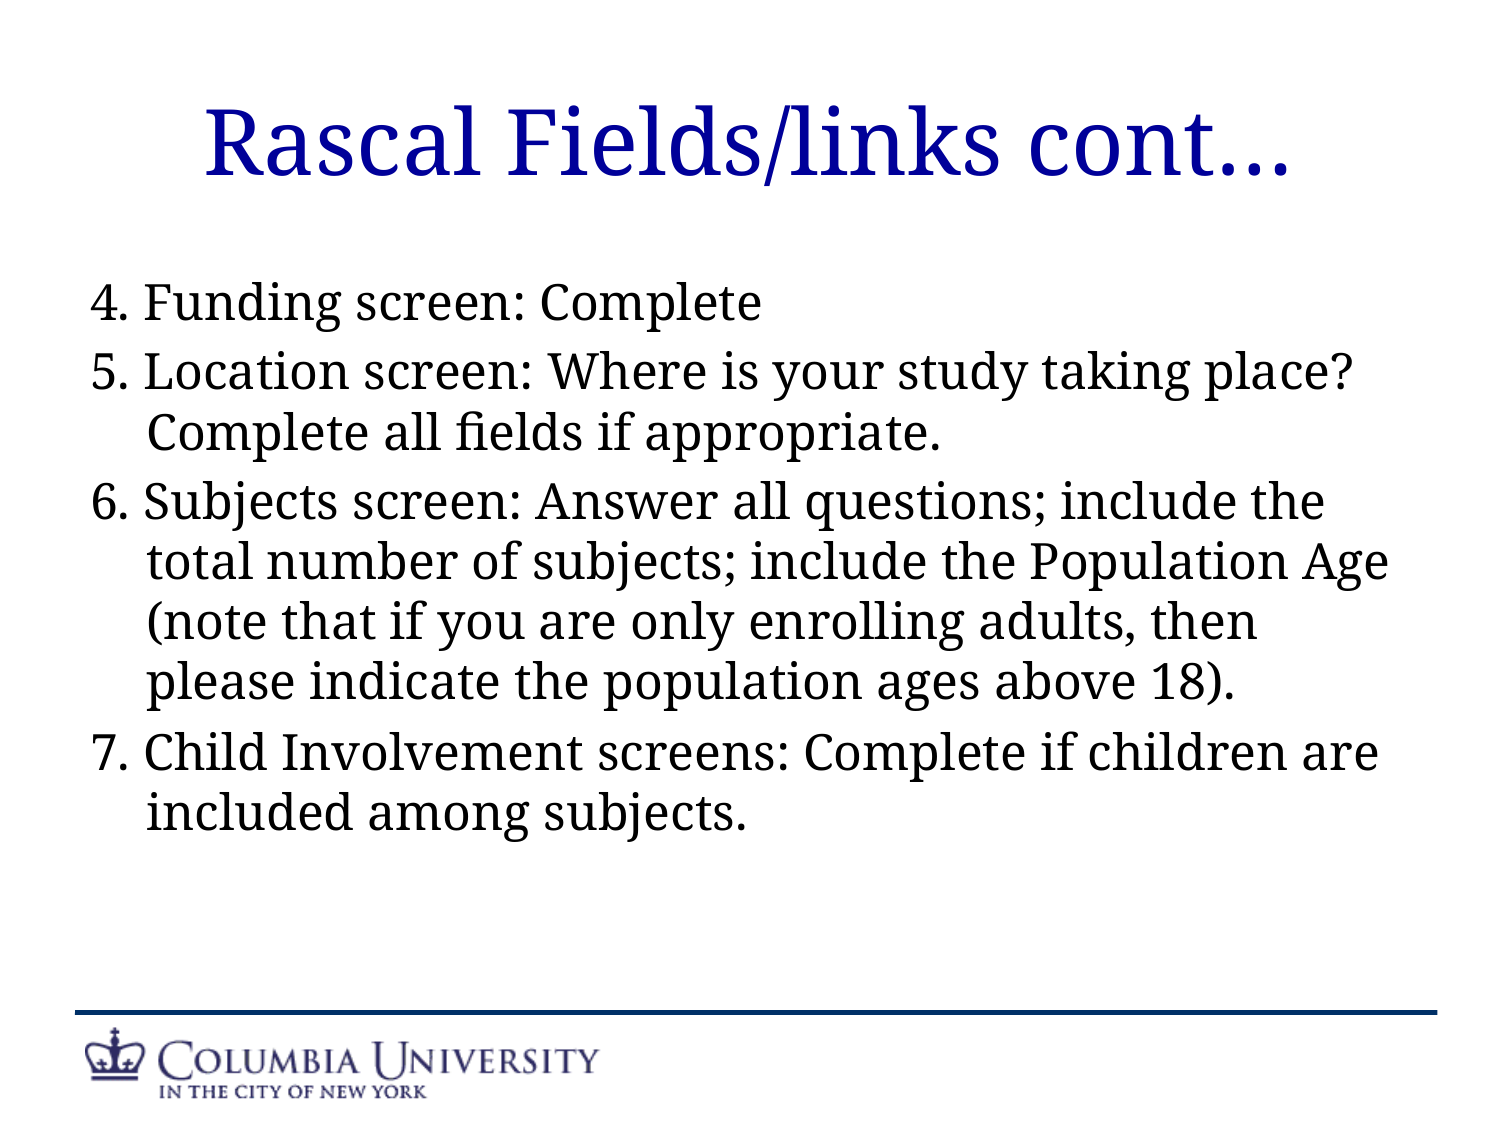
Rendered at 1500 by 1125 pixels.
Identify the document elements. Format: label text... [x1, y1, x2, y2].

list 4. Funding screen: Complete 5. Location screen: Where is your study taking place? Complete all fields if appropriate. 6. Subjects screen: Answer all questions; include the total number of subjects; include the Population Age (note that if you are only enrolling adults, then please indicate the population ages above 18). 7. Child Involvement screens: Complete if children are included among subjects. [75, 262, 1425, 1005]
title Rascal Fields/links cont… [75, 45, 1425, 233]
picture [85, 1023, 638, 1100]
